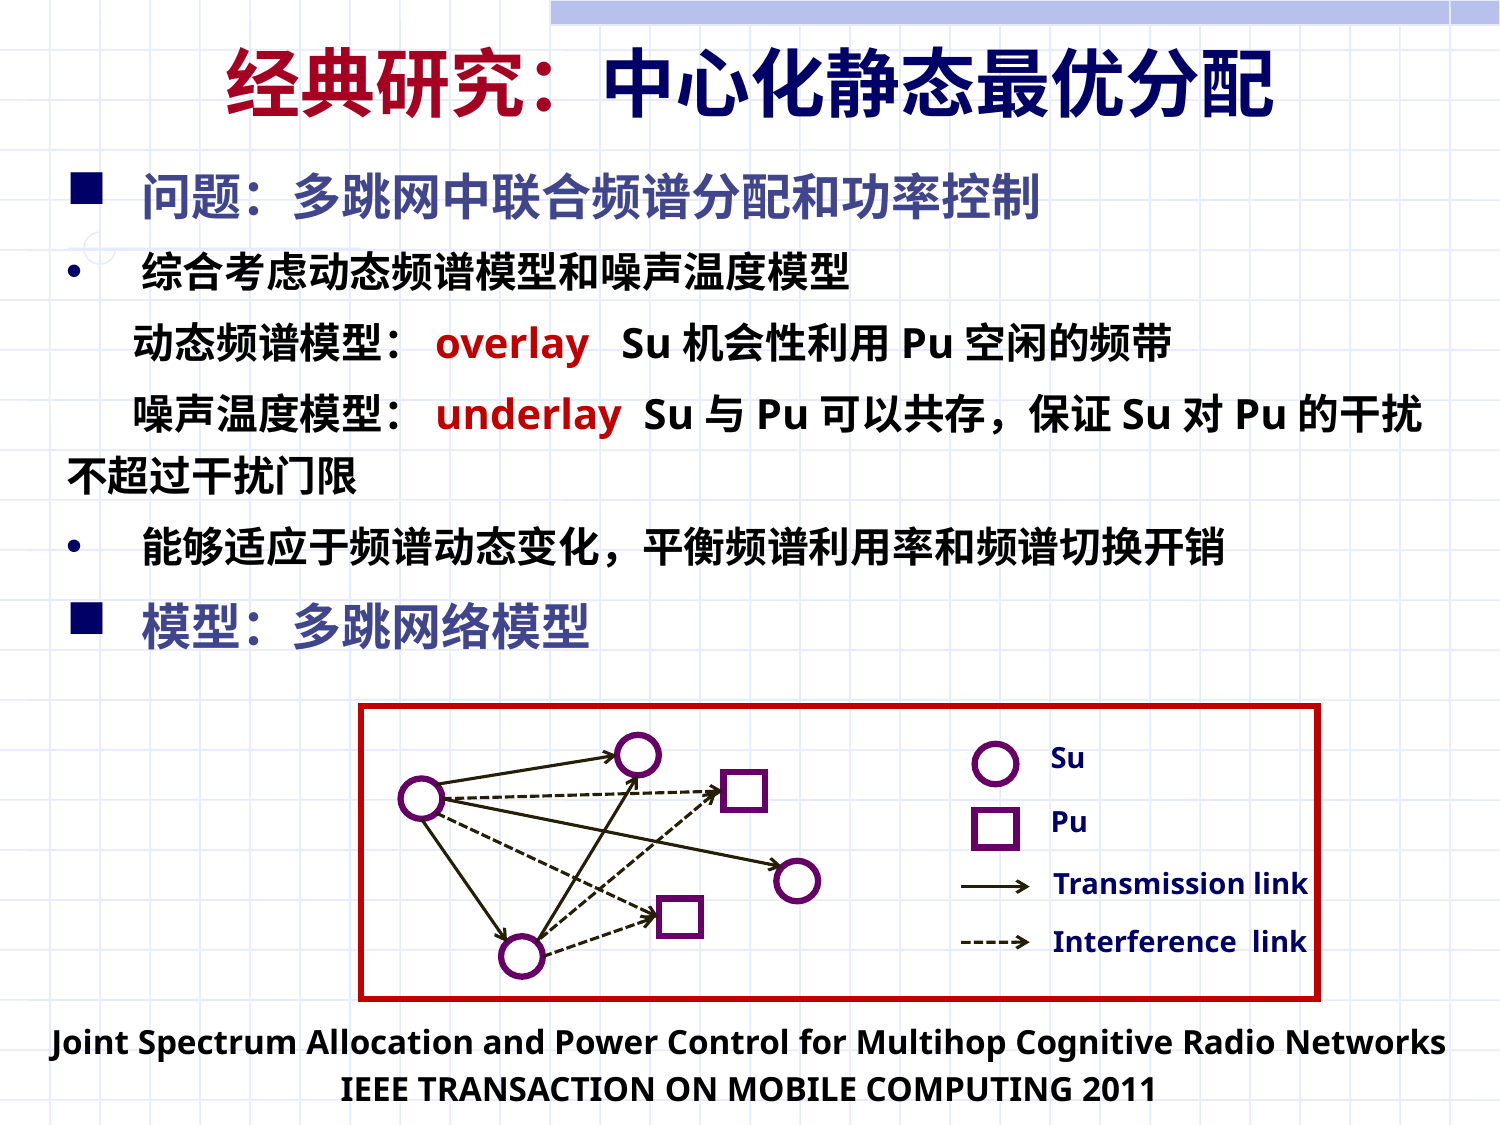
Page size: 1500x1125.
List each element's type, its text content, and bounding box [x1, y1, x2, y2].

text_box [435, 812, 534, 918]
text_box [540, 791, 717, 939]
text_box Pu [1035, 803, 1278, 846]
text_box Su [1035, 738, 1278, 782]
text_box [536, 775, 639, 789]
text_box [442, 807, 533, 811]
text_box Joint Spectrum Allocation and Power Control for Multihop Cognitive Radio Networks IEEE TRANSACTION ON MOBILE COMPUTING 2011 [0, 1013, 1500, 1116]
text_box Transmission link [1038, 864, 1334, 908]
text_box [974, 809, 1017, 848]
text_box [421, 818, 508, 943]
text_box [442, 790, 540, 799]
text_box 经典研究：中心化静态最优分配 [0, 24, 1500, 155]
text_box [721, 798, 783, 867]
text_box Interference link [1038, 922, 1334, 966]
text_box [542, 946, 656, 957]
text_box 问题：多跳网中联合频谱分配和功率控制 综合考虑动态频谱模型和噪声温度模型 动态频谱模型：overlay Su机会性利用Pu空闲的频带 噪声温度模型：underlay Su与Pu可以共存，保证Su对Pu的干扰不超过干扰门限 能够适应于频谱动态变化，平衡频谱利用率和频谱切换开销 模型：多跳网络模型 [51, 142, 1449, 664]
text_box [974, 743, 1017, 785]
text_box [715, 790, 724, 799]
text_box [361, 706, 1318, 1000]
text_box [435, 754, 618, 785]
